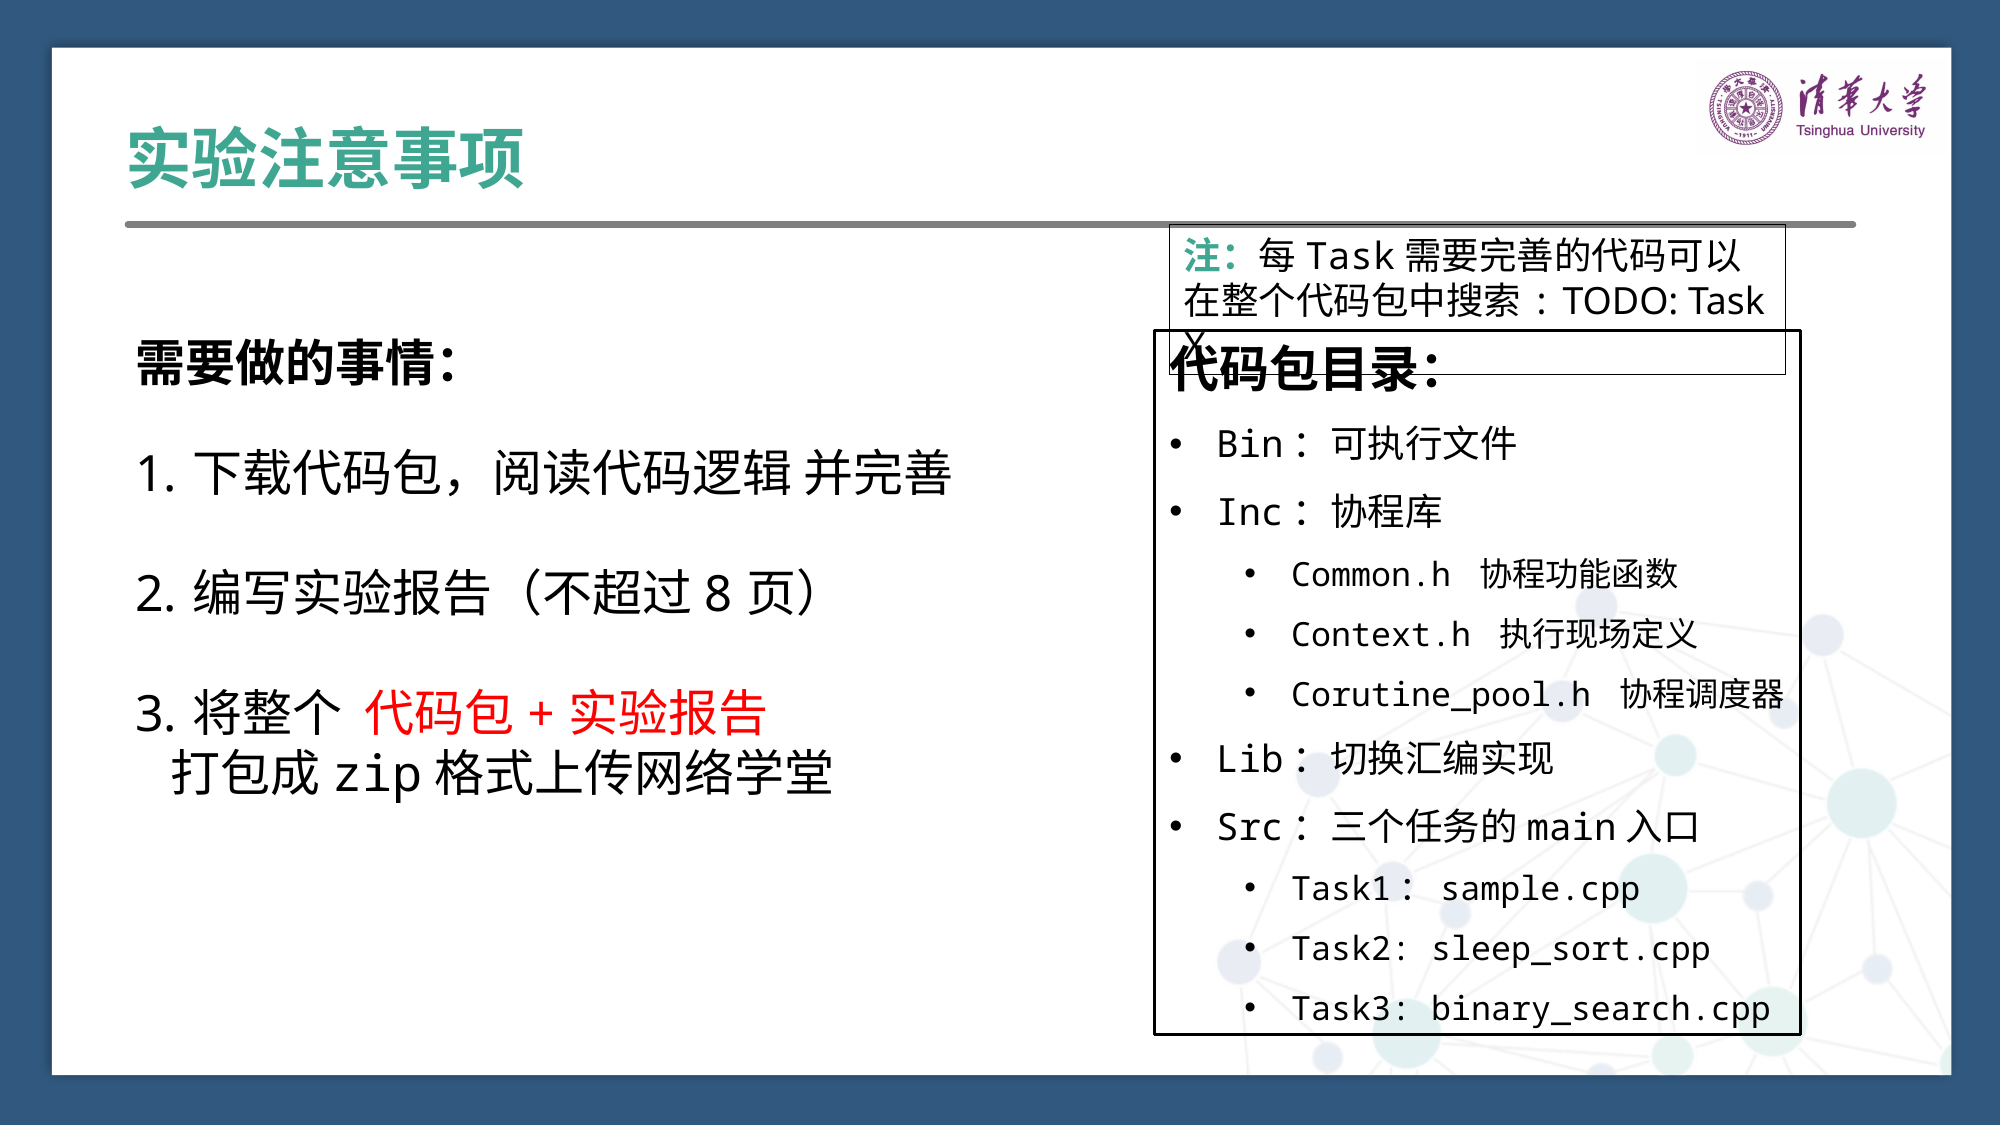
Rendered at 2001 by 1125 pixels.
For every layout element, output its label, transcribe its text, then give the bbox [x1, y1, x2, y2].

text_box 代码包目录： Bin：可执行文件 Inc：协程库 Common.h 协程功能函数 Context.h 执行现场定义 Corutine_pool.h 协程调度器 Lib：切换汇编实现 Src：三个任务的main入口 Task1：sample.cpp Task2: sleep_sort.cpp Task3: binary_search.cpp [1154, 330, 1801, 1035]
picture [1695, 58, 1948, 154]
picture [1214, 582, 1952, 1076]
text_box 实验注意事项 [110, 109, 541, 205]
text_box 需要做的事情： 下载代码包，阅读代码逻辑 并完善 编写实验报告（不超过8页） 将整个 代码包+实验报告 打包成zip格式上传网络学堂 [120, 324, 969, 809]
text_box 注：每Task需要完善的代码可以 在整个代码包中搜索: TODO: Task X [1169, 225, 1786, 330]
